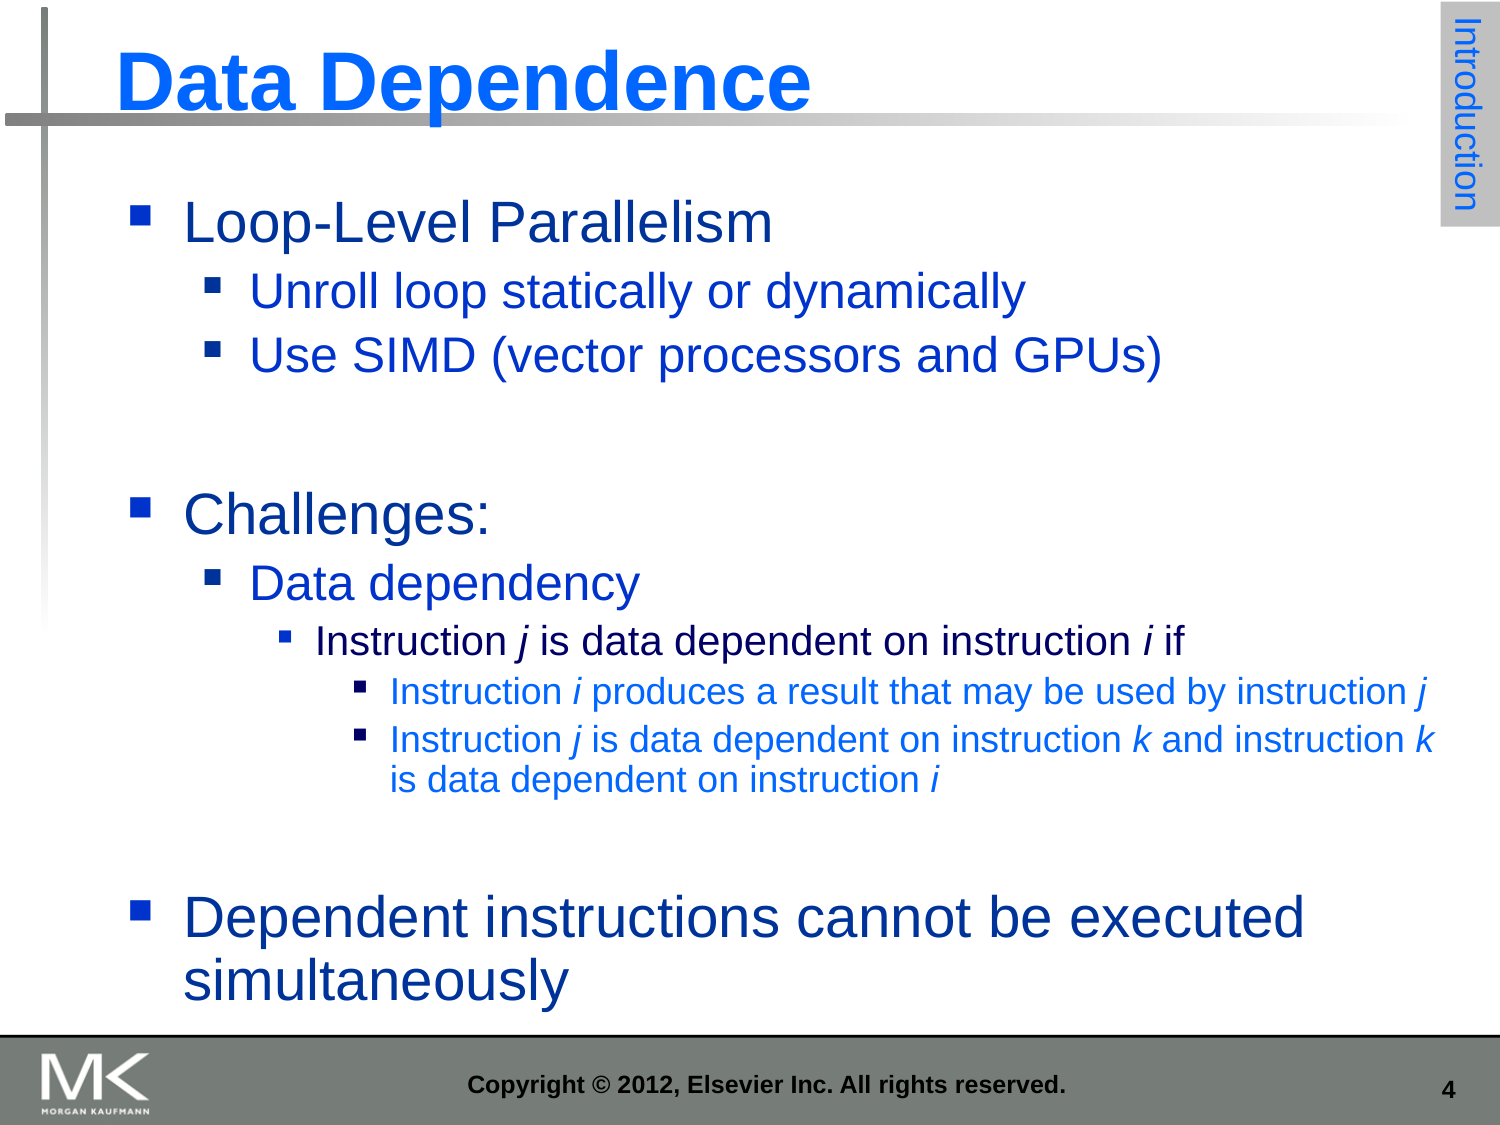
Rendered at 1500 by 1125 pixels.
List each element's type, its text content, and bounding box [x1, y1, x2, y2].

title Data Dependence [100, 18, 1440, 135]
text_box Introduction [1440, 1, 1500, 227]
footer Copyright © 2012, Elsevier Inc. All rights reserved. [170, 1046, 1365, 1106]
list Loop-Level Parallelism Unroll loop statically or dynamically Use SIMD (vector processors and GPUs) Challenges: Data dependency Instruction j is data dependent on instruction i if Instruction i produces a result that may be used by instruction j Instruction j is data dependent on instruction k and instruction k is data dependent on instruction i Dependent instructions cannot be executed simultaneously [111, 184, 1470, 1024]
picture [29, 1046, 160, 1123]
